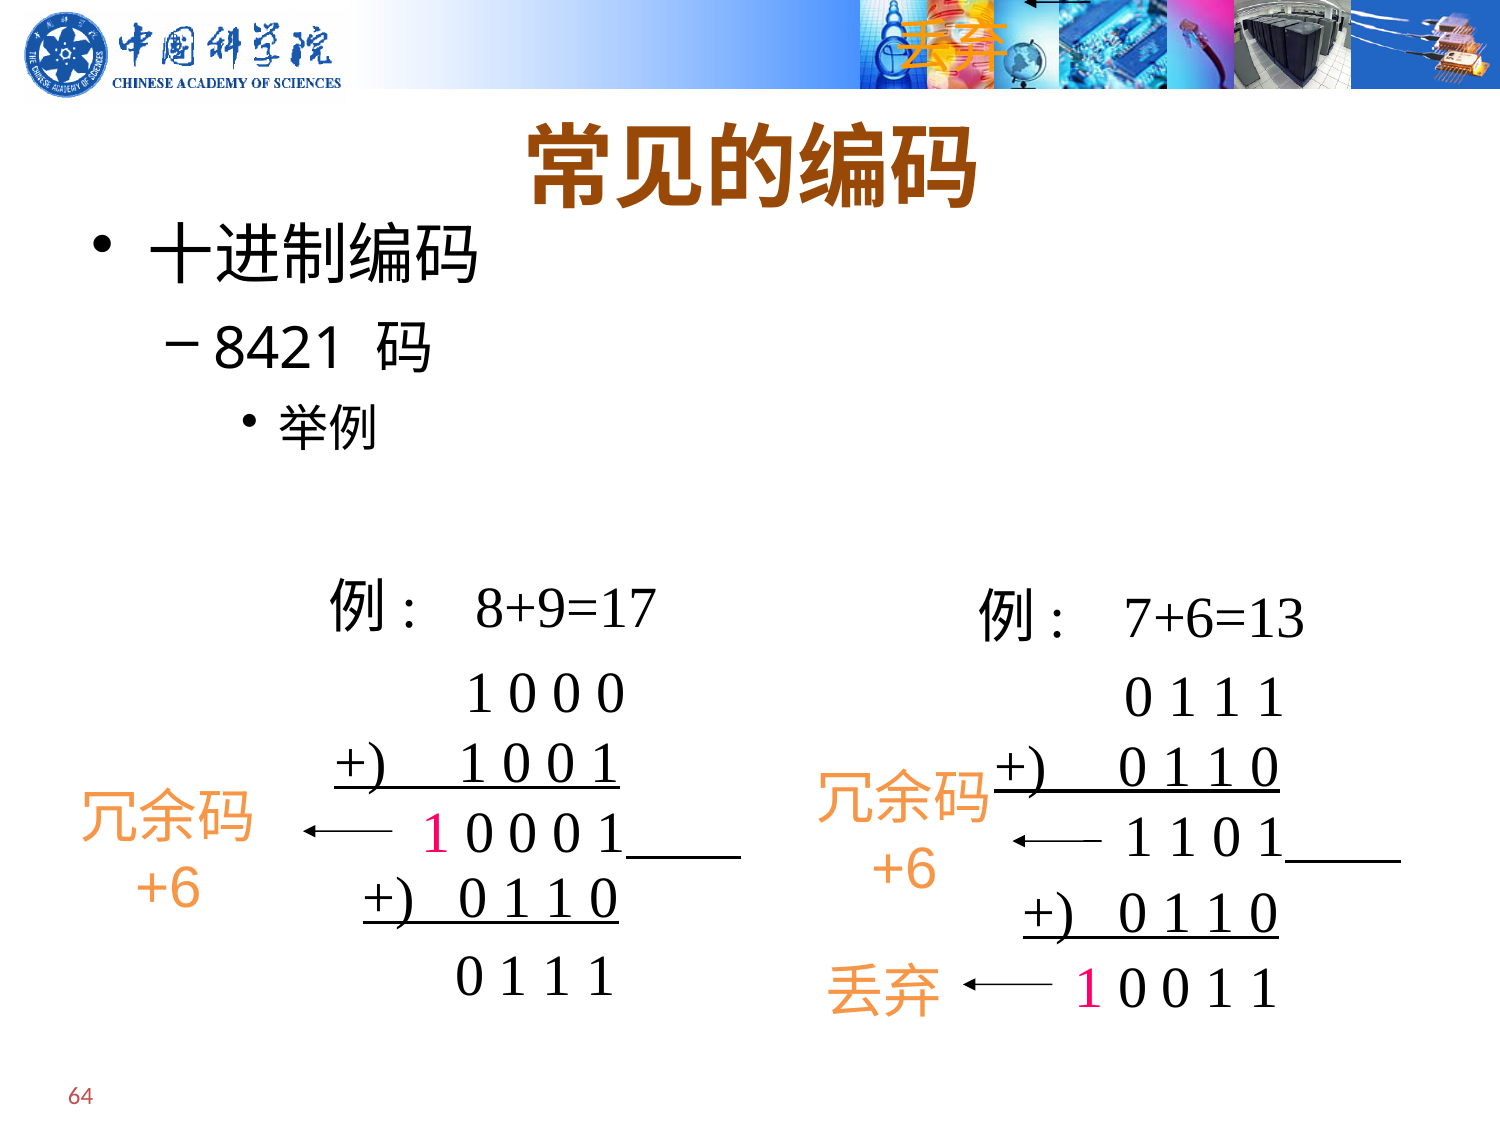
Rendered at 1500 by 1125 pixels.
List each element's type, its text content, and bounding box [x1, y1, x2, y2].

text_box [303, 825, 393, 838]
text_box 0 1 1 1 +) 0 1 1 0 1 1 0 1 [979, 650, 1417, 876]
text_box [1012, 834, 1102, 848]
title 常见的编码 [76, 101, 1427, 196]
text_box 例: 8+9=17 [314, 561, 673, 647]
text_box 丢弃 [810, 946, 957, 1032]
text_box 冗余码 +6 [801, 752, 1007, 908]
picture [23, 10, 349, 102]
list 十进制编码 8421 码 举例 [76, 196, 1427, 946]
picture [860, 0, 1500, 89]
text_box +) 0 1 1 0 [1008, 866, 1294, 952]
text_box [963, 978, 1053, 991]
text_box 例: 7+6=13 [962, 572, 1322, 657]
text_box 冗余码 +6 [66, 772, 271, 927]
text_box 1 0 0 0 +) 1 0 0 1 1 0 0 0 1 [319, 646, 757, 872]
text_box 0 1 1 1 [440, 929, 631, 1015]
text_box +) 0 1 1 0 [348, 852, 635, 937]
text_box 1 0 0 1 1 [1059, 941, 1337, 1027]
